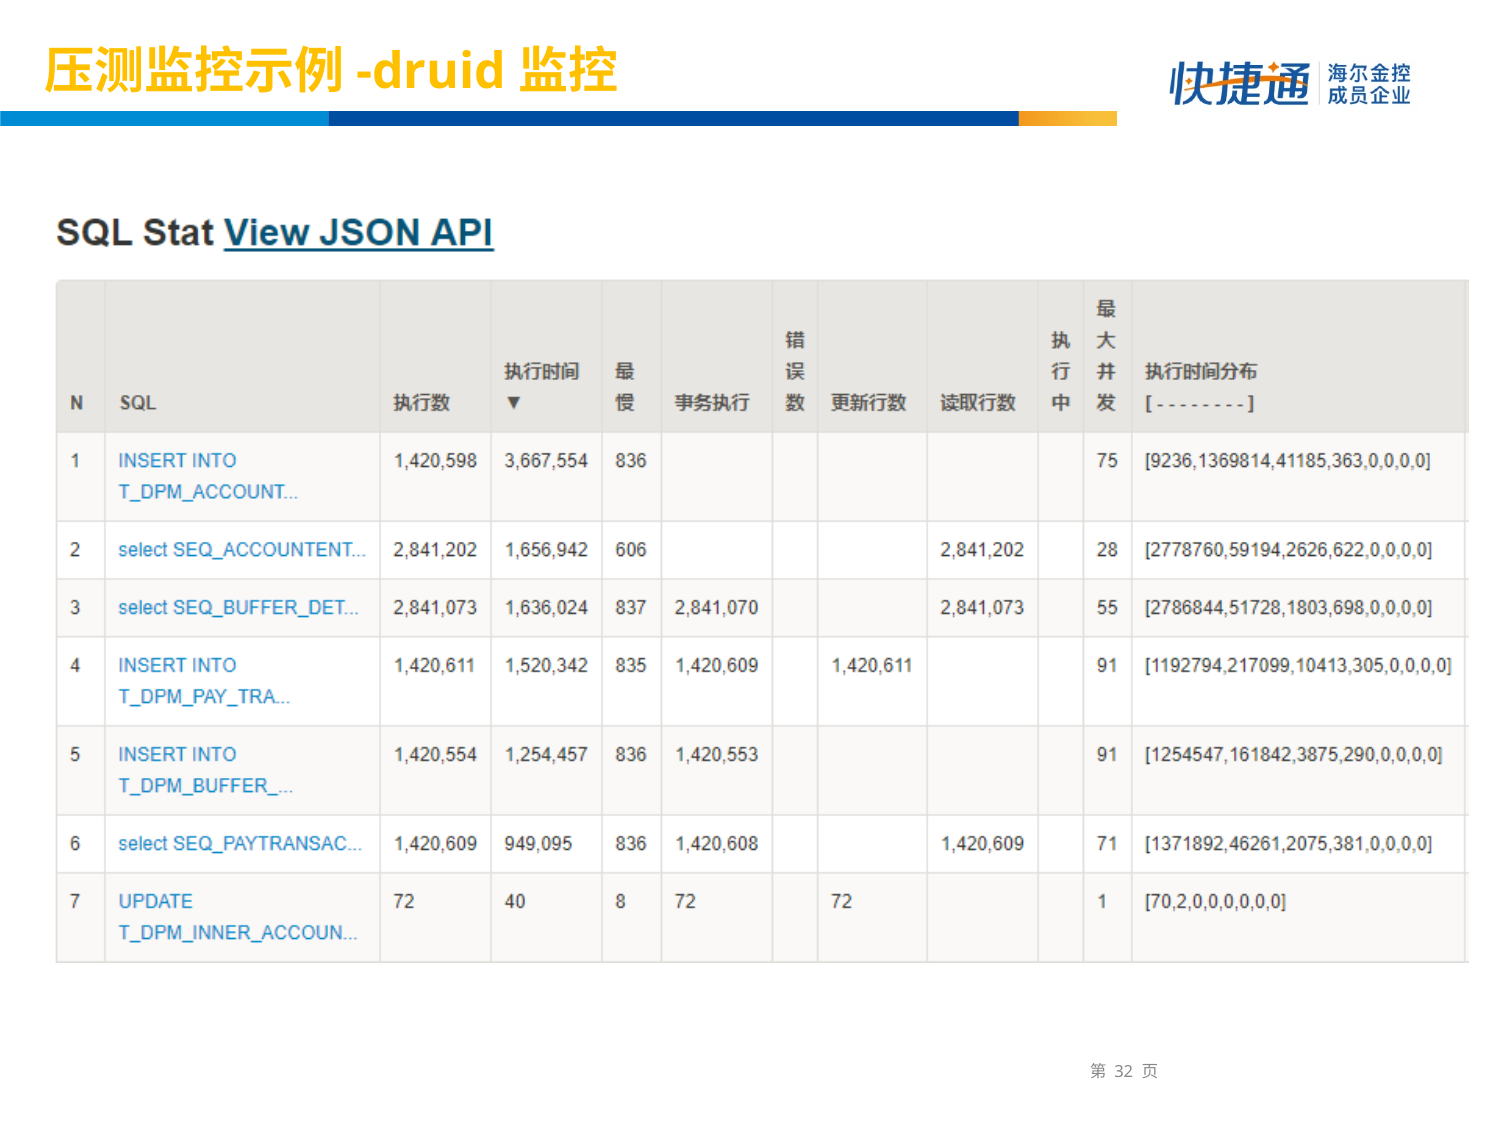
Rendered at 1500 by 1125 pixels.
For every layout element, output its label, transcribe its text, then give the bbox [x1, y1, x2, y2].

text_box 压测监控示例-druid监控 [29, 30, 1117, 111]
slide_number 第 32 页 [1074, 1042, 1425, 1103]
picture [30, 207, 1469, 963]
picture [1145, 42, 1436, 119]
picture [329, 111, 1117, 126]
